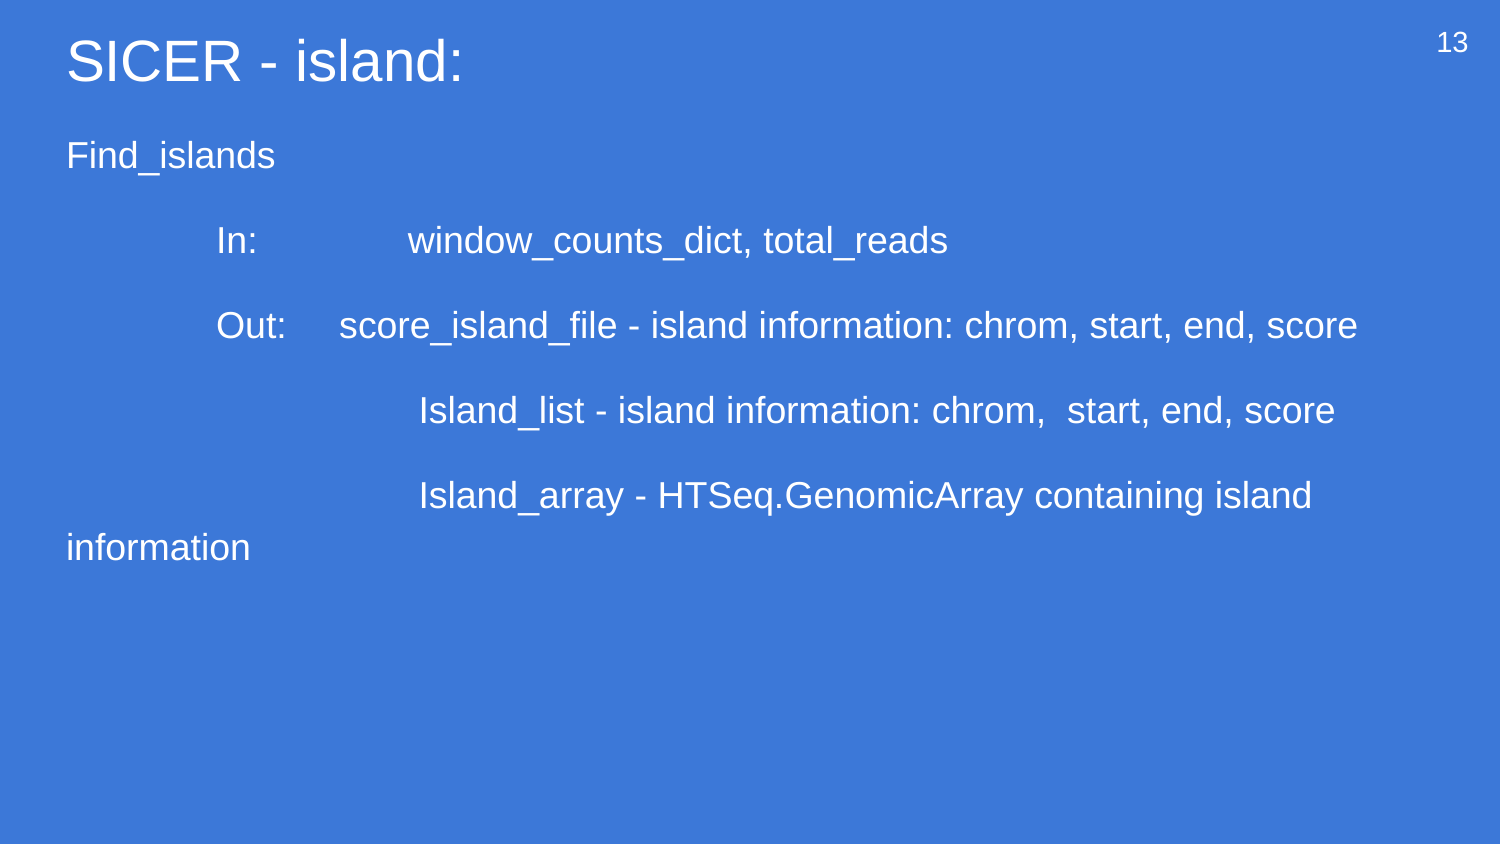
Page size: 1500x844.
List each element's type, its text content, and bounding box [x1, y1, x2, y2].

title SICER - island: [51, 8, 1449, 103]
list Find_islands In: window_counts_dict, total_reads Out: score_island_file - island information: chrom, start, end, score Island_list - island information: chrom, start, end, score Island_array - HTSeq.GenomicArray containing island information [51, 109, 1449, 805]
slide_number 13 [1330, 8, 1484, 73]
